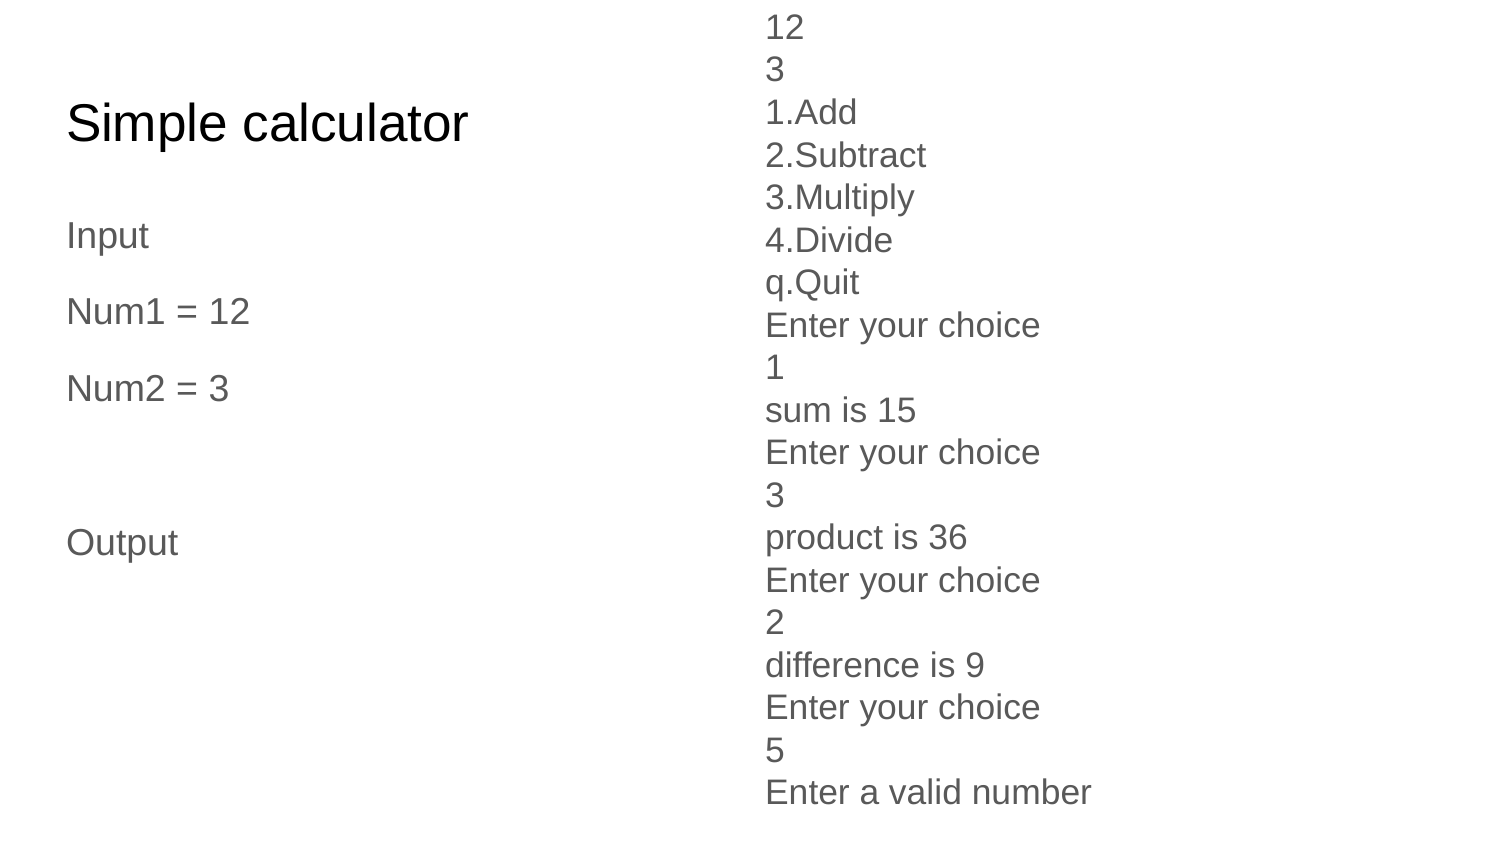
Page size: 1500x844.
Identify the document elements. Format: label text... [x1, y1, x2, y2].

text_box 12 3 1.Add 2.Subtract 3.Multiply 4.Divide q.Quit Enter your choice 1 sum is 15 Enter your choice 3 product is 36 Enter your choice 2 difference is 9 Enter your choice 5 Enter a valid number [749, 0, 1460, 827]
list Input Num1 = 12 Num2 = 3 Output [51, 189, 749, 750]
title Simple calculator [51, 72, 749, 167]
